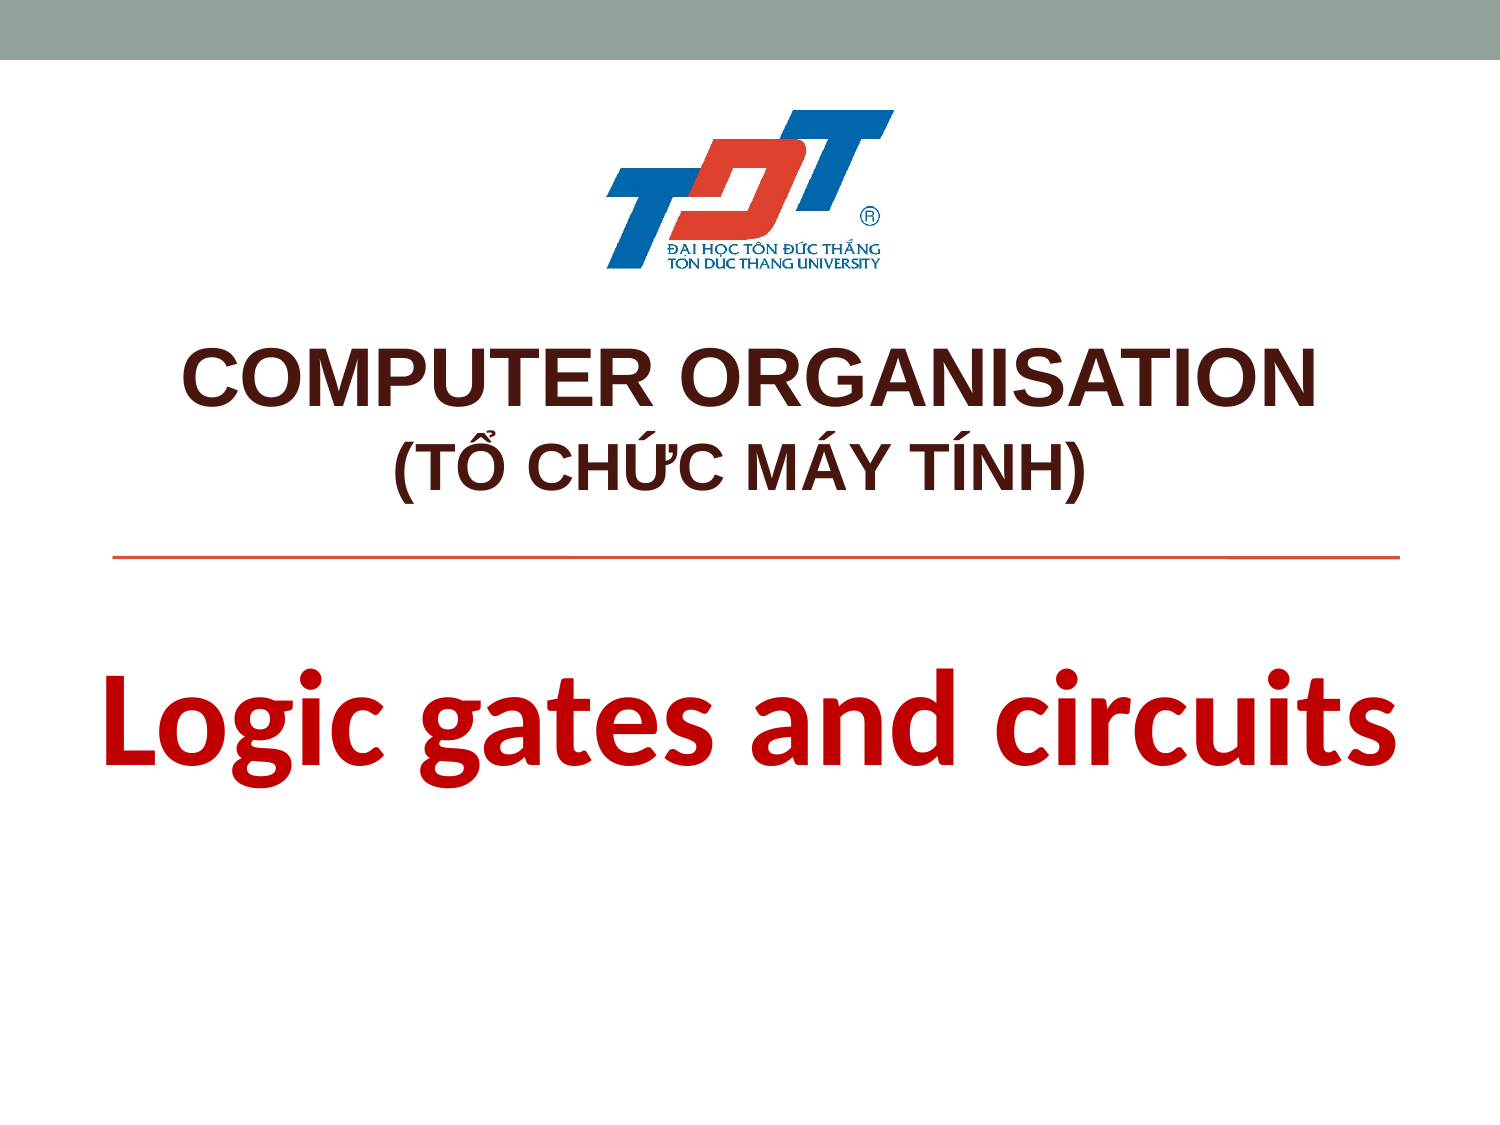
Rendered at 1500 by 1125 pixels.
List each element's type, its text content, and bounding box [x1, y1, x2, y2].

text_box Logic gates and circuits [0, 620, 1500, 801]
picture [606, 109, 894, 269]
title COMPUTER ORGANISATION (TỔ CHỨC MÁY TÍNH) [0, 305, 1500, 511]
